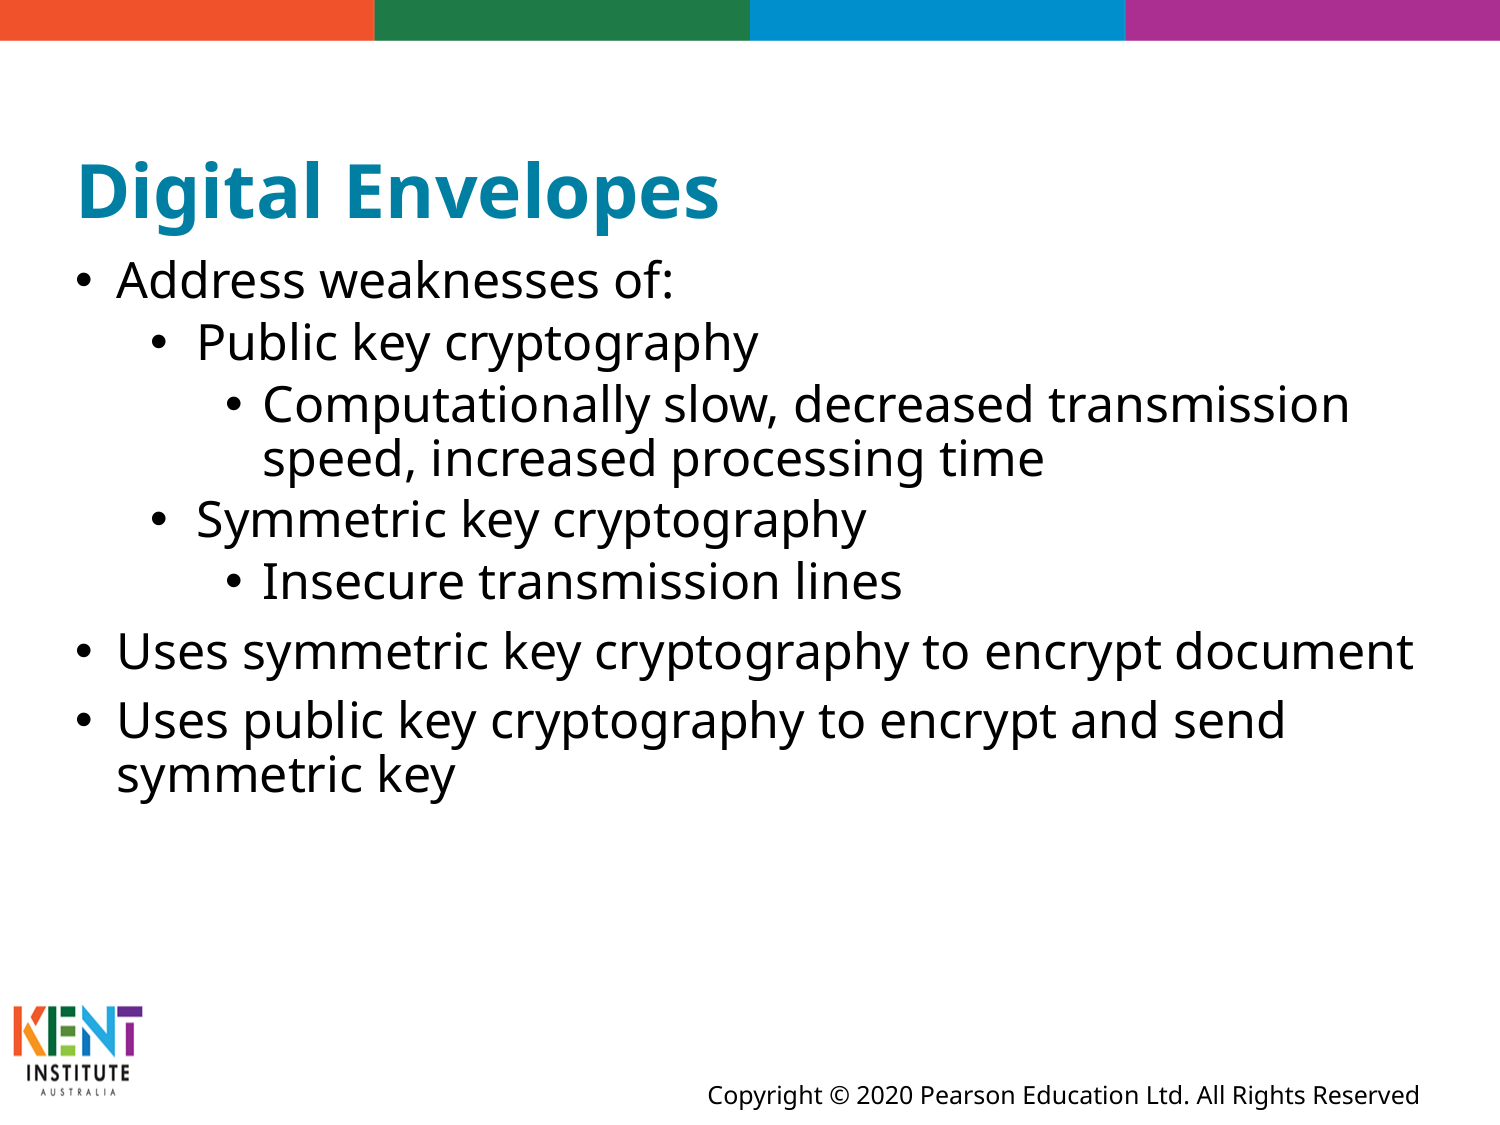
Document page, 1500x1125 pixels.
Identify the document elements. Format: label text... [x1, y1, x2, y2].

picture [0, 988, 156, 1114]
picture [1125, 0, 1500, 41]
picture [0, 0, 749, 41]
title Digital Envelopes [75, 53, 1425, 234]
list Address weaknesses of: Public key cryptography Computationally slow, decreased transmission speed, increased processing time Symmetric key cryptography Insecure transmission lines Uses symmetric key cryptography to encrypt document Uses public key cryptography to encrypt and send symmetric key [75, 255, 1425, 983]
